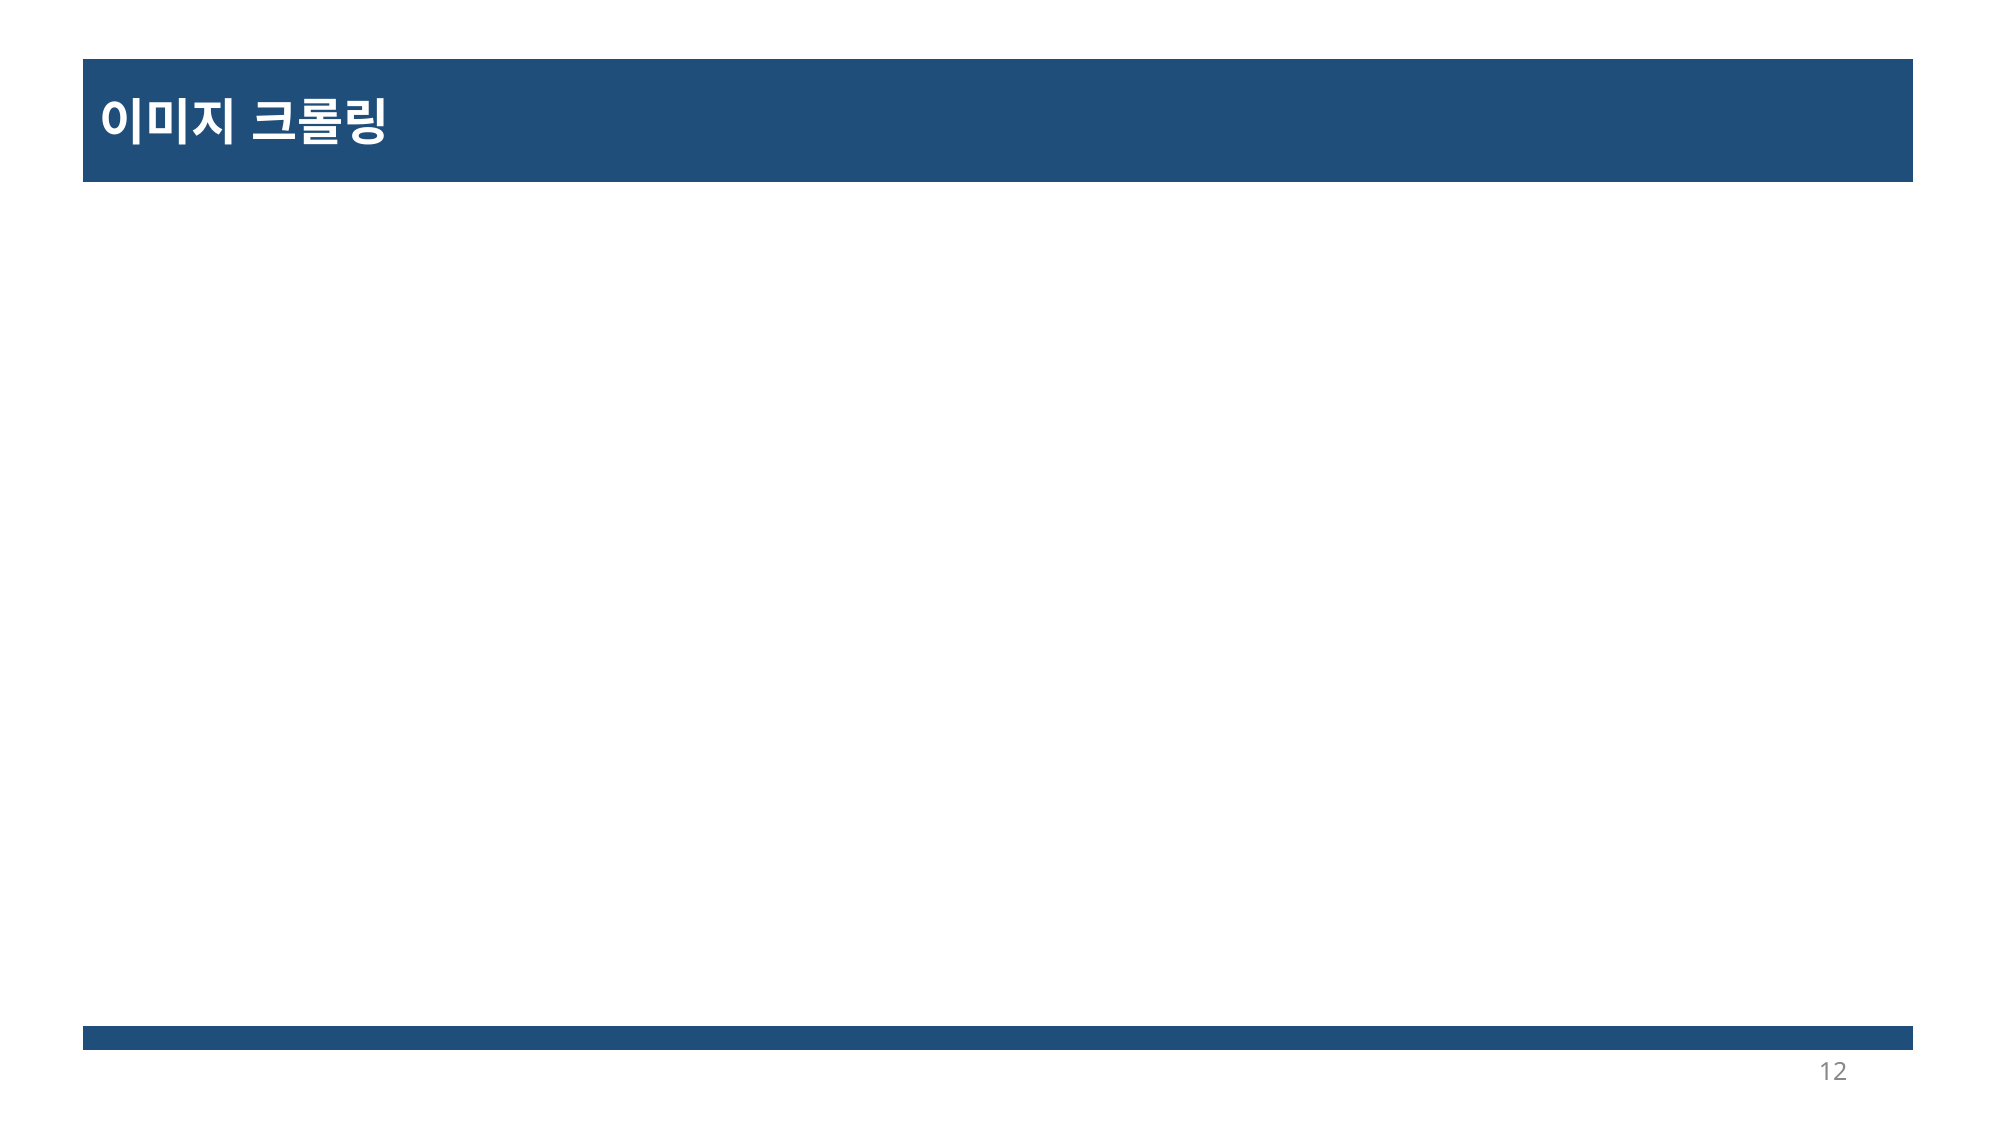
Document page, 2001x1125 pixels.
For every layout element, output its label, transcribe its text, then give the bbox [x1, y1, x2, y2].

text_box 이미지 크롤링 [84, 59, 1913, 182]
slide_number 12 [1412, 1042, 1863, 1103]
text_box [84, 1027, 1913, 1049]
